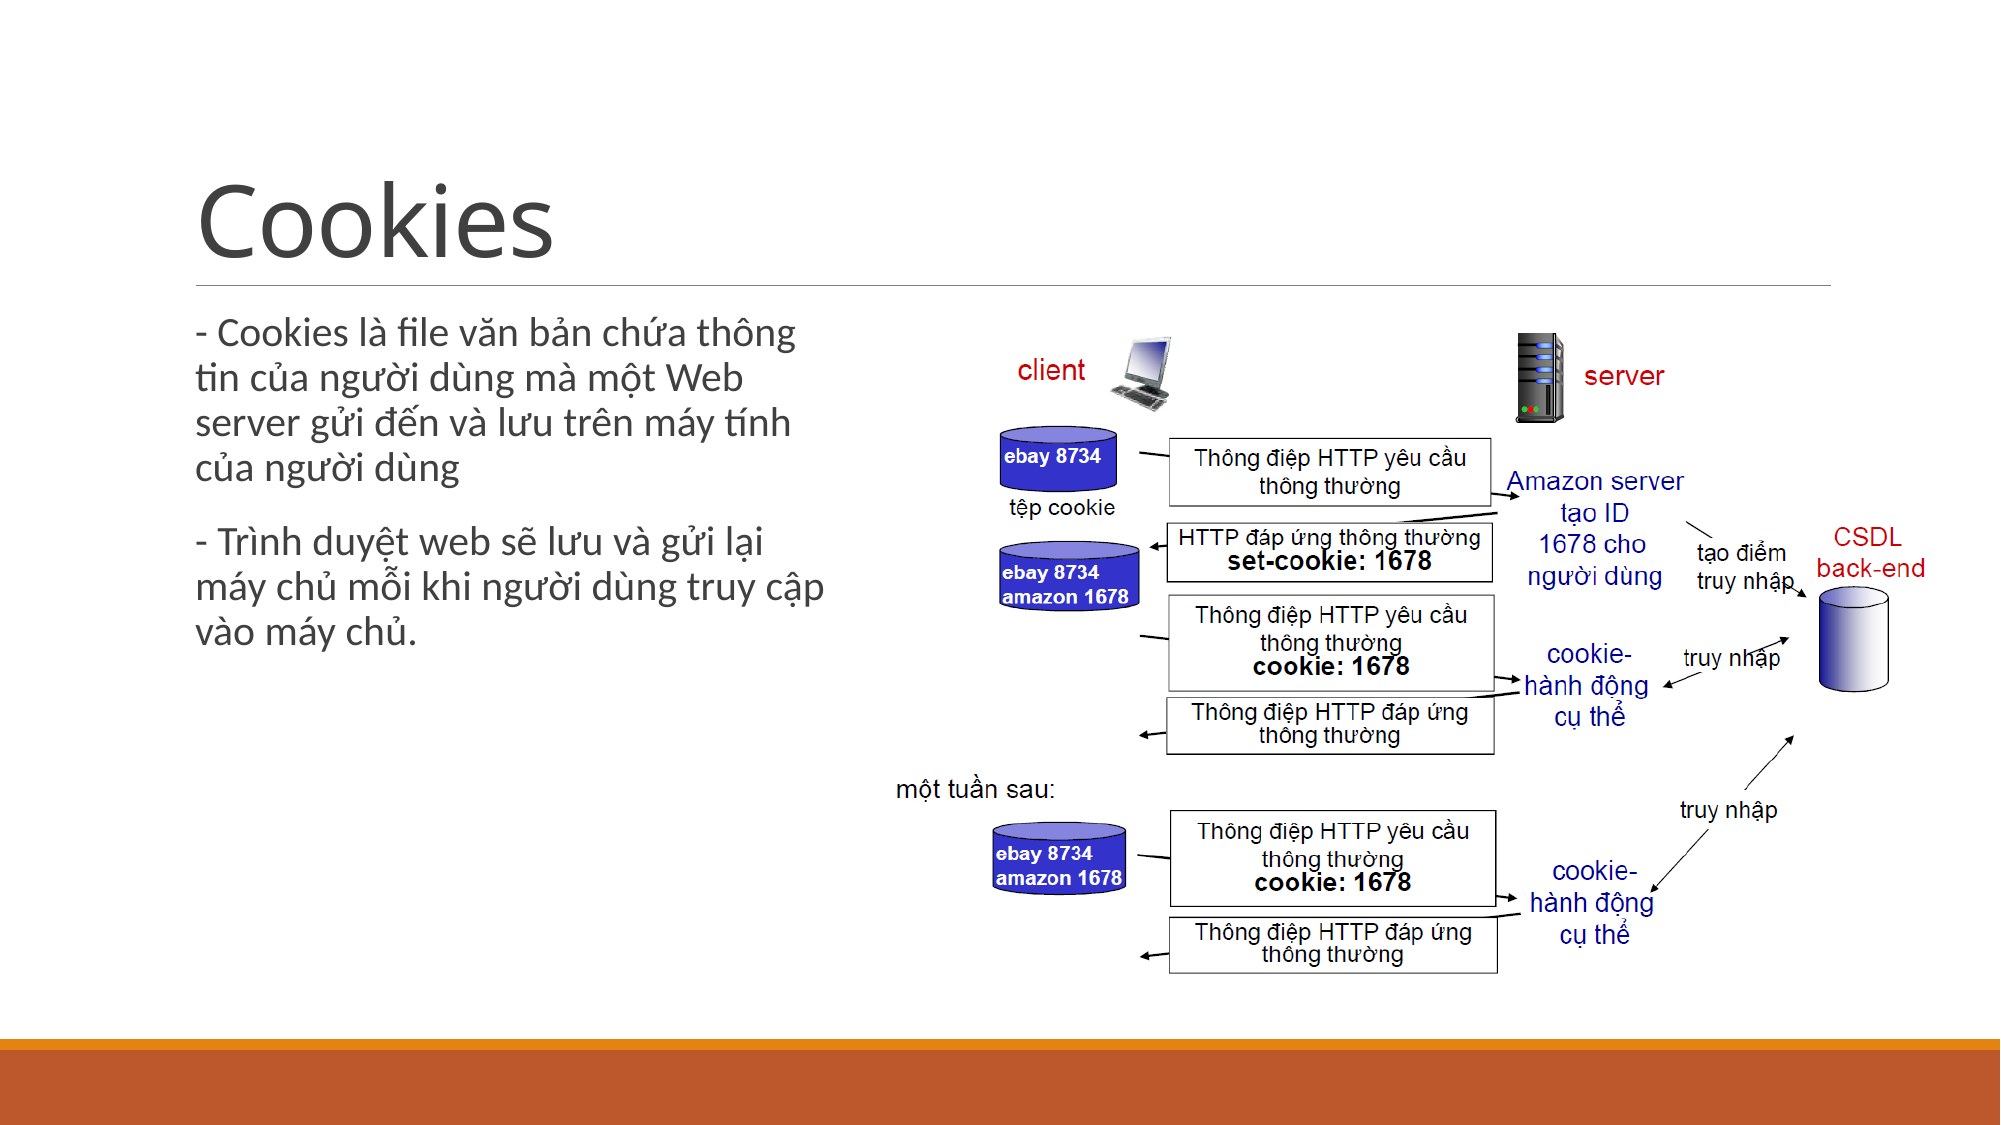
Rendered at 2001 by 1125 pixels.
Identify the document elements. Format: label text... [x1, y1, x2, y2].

picture [895, 320, 1930, 981]
title Cookies [180, 47, 1830, 285]
list - Cookies là file văn bản chứa thông tin của người dùng mà một Web server gửi đến và lưu trên máy tính của người dùng - Trình duyệt web sẽ lưu và gửi lại máy chủ mỗi khi người dùng truy cập vào máy chủ. [180, 302, 837, 963]
